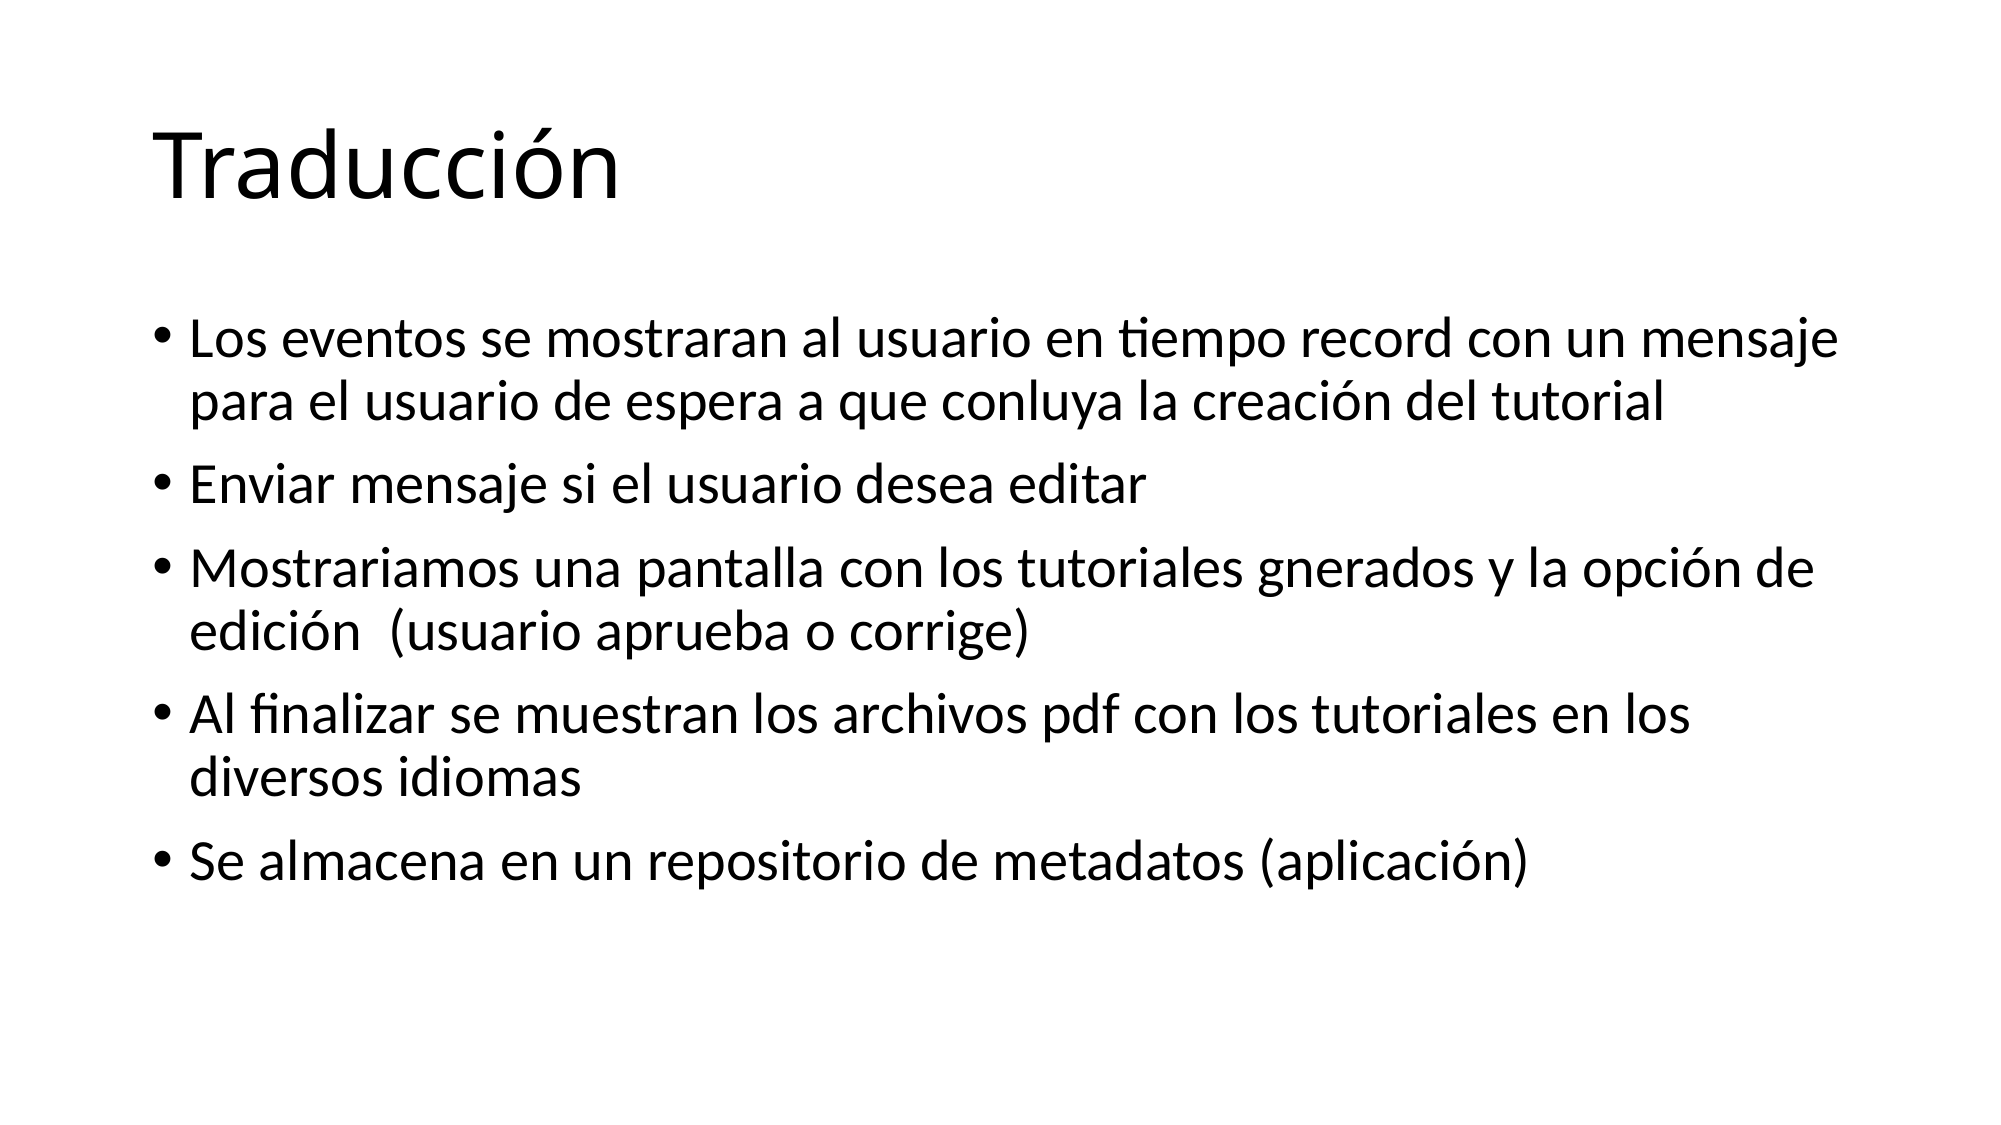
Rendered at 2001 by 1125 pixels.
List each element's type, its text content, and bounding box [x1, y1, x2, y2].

title Traducción [137, 59, 1863, 278]
list Los eventos se mostraran al usuario en tiempo record con un mensaje para el usuario de espera a que conluya la creación del tutorial Enviar mensaje si el usuario desea editar Mostrariamos una pantalla con los tutoriales gnerados y la opción de edición (usuario aprueba o corrige) Al finalizar se muestran los archivos pdf con los tutoriales en los diversos idiomas Se almacena en un repositorio de metadatos (aplicación) [137, 299, 1863, 1014]
